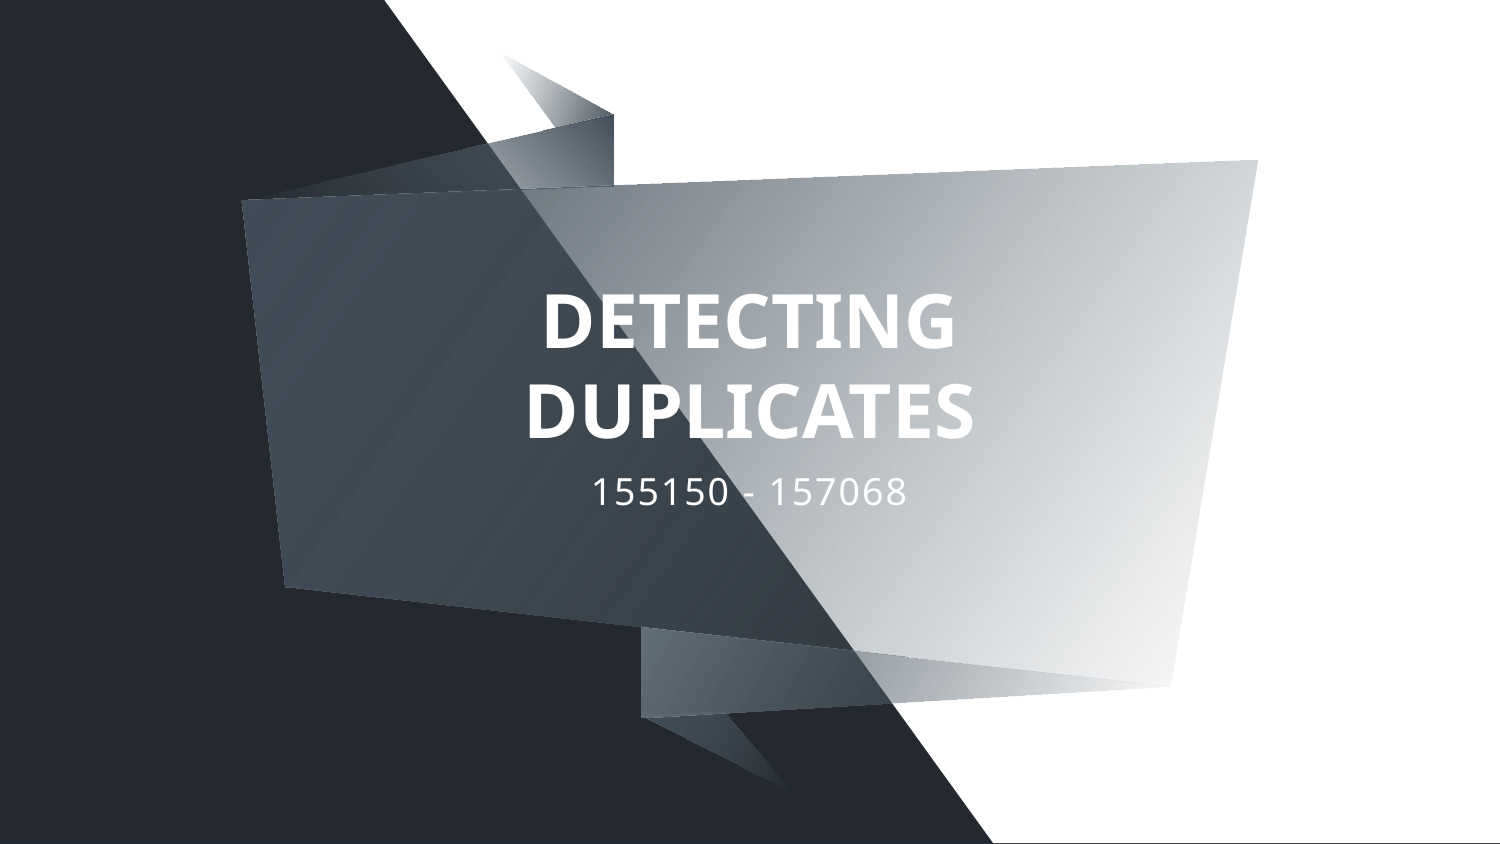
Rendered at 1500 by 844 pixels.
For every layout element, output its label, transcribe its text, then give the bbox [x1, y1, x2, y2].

text_box 155150 - 157068 [358, 460, 1140, 539]
text_box Detecting duplicates [359, 266, 1141, 461]
